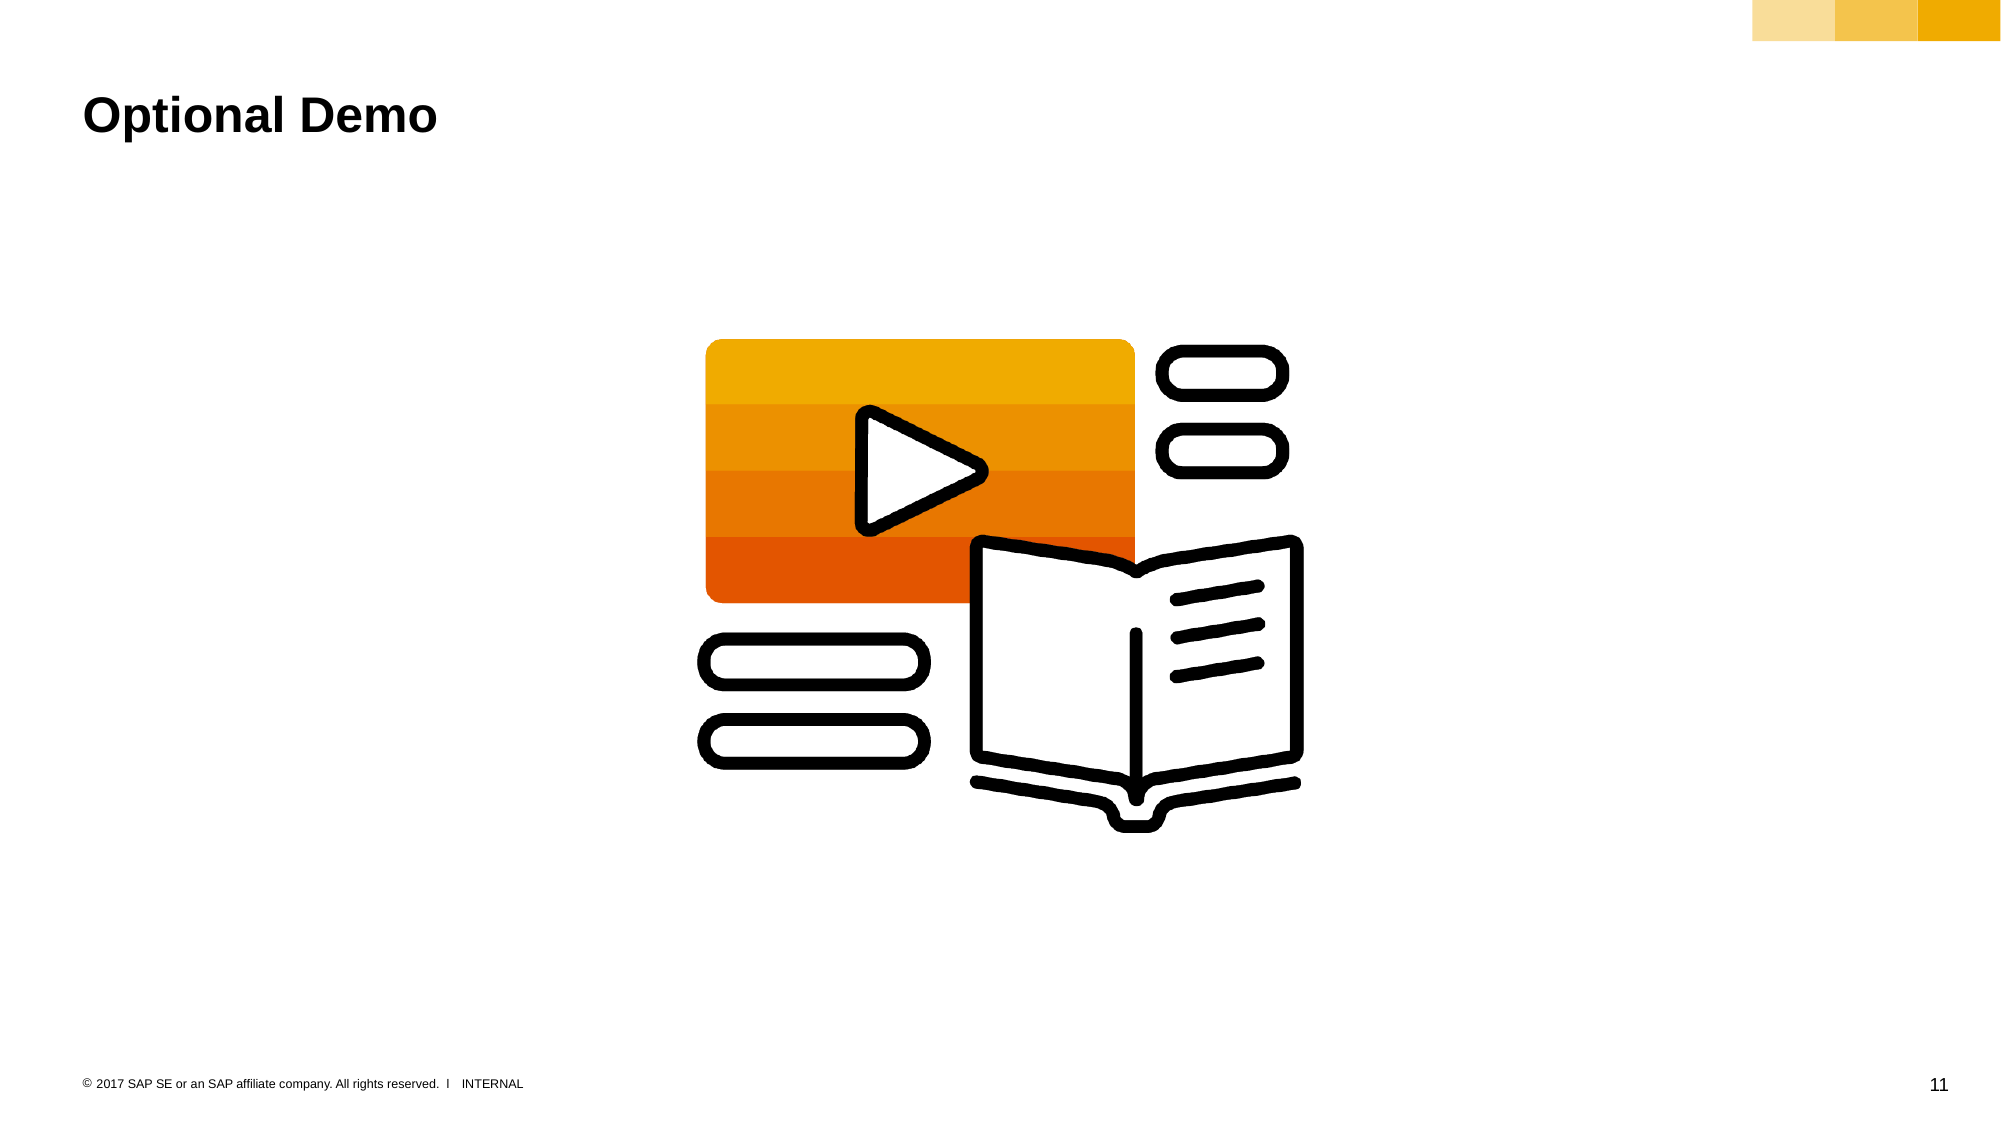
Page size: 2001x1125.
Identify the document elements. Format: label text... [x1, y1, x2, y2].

picture [597, 159, 1403, 966]
title Optional Demo [82, 82, 1918, 144]
